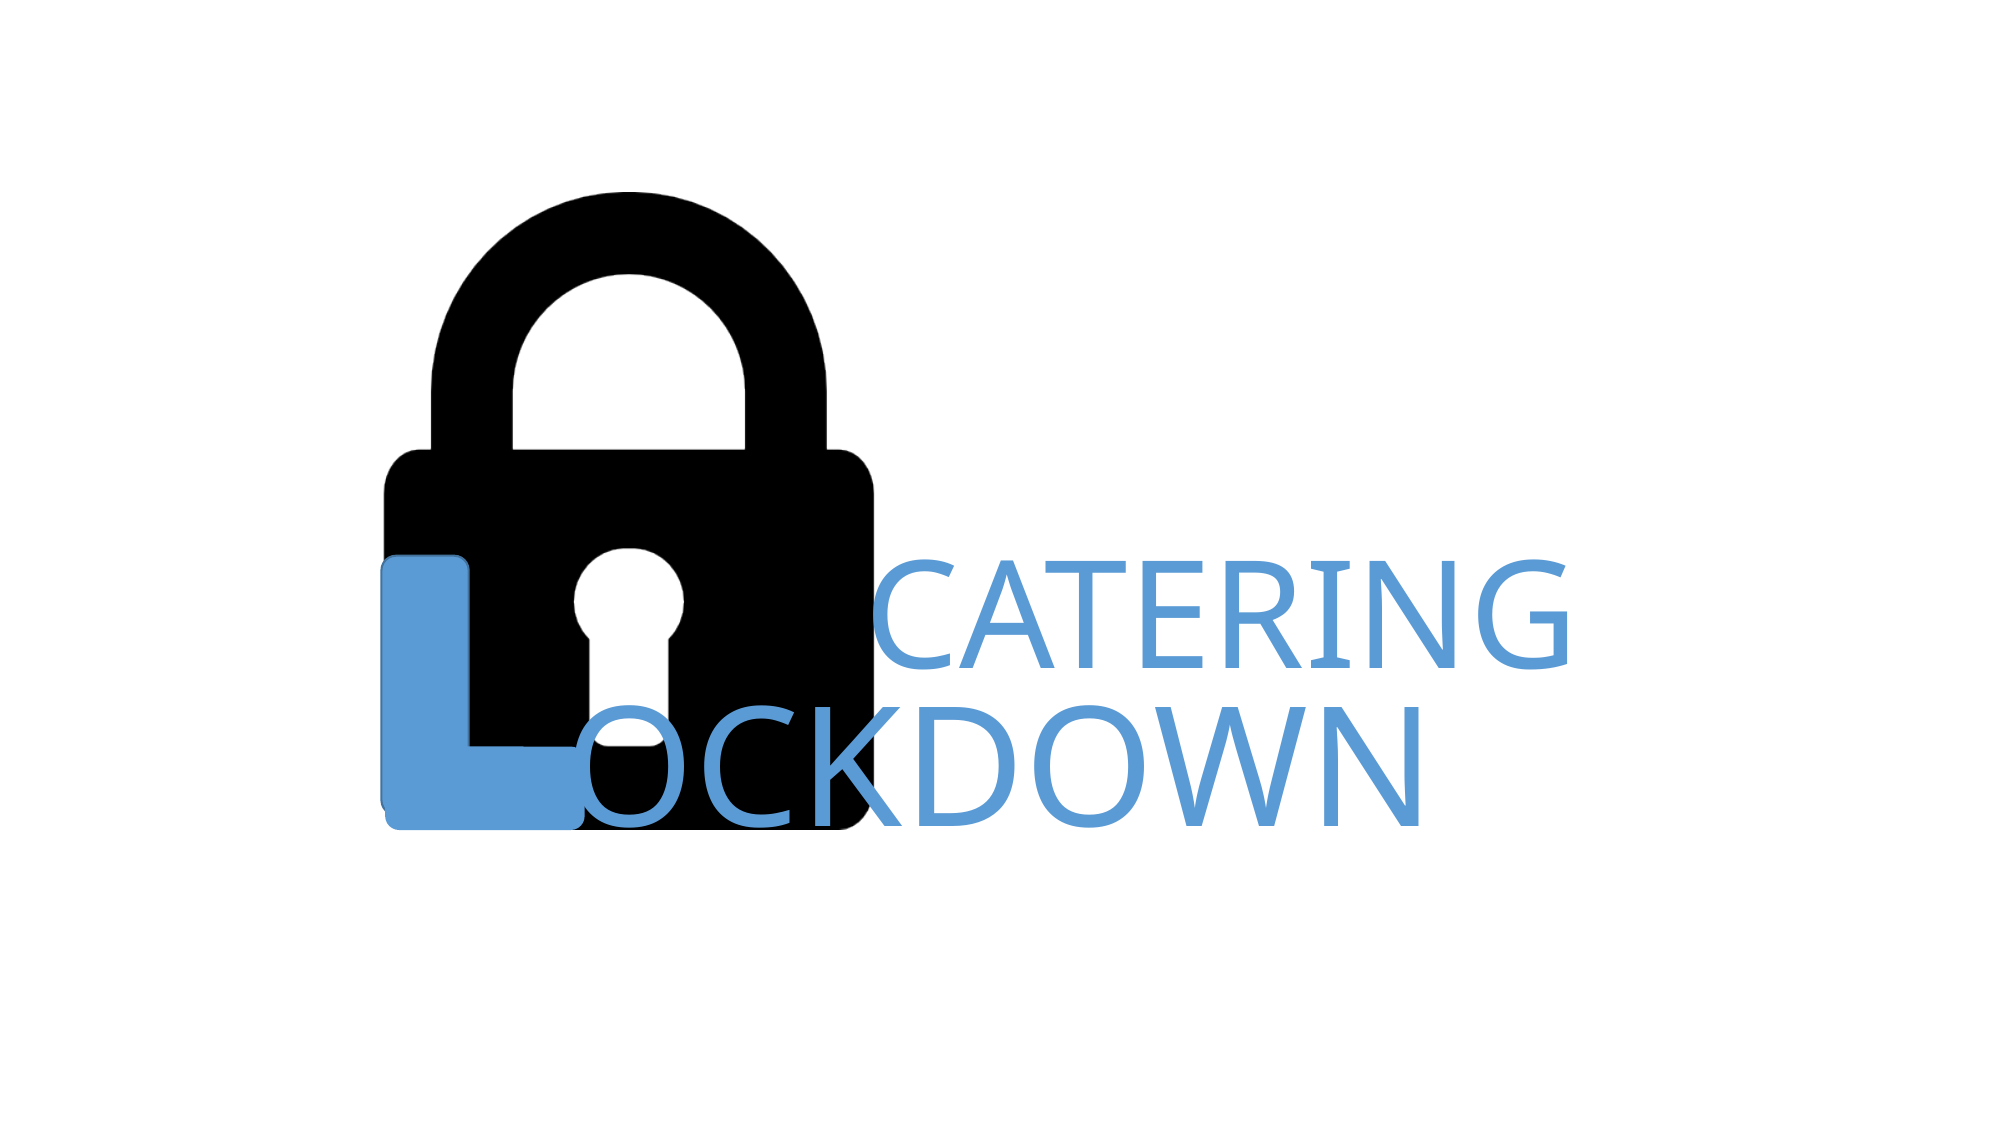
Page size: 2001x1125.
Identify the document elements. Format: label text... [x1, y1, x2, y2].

text_box CATERING [948, 511, 1595, 706]
picture [310, 192, 948, 830]
text_box OCKDOWN [549, 706, 1451, 868]
